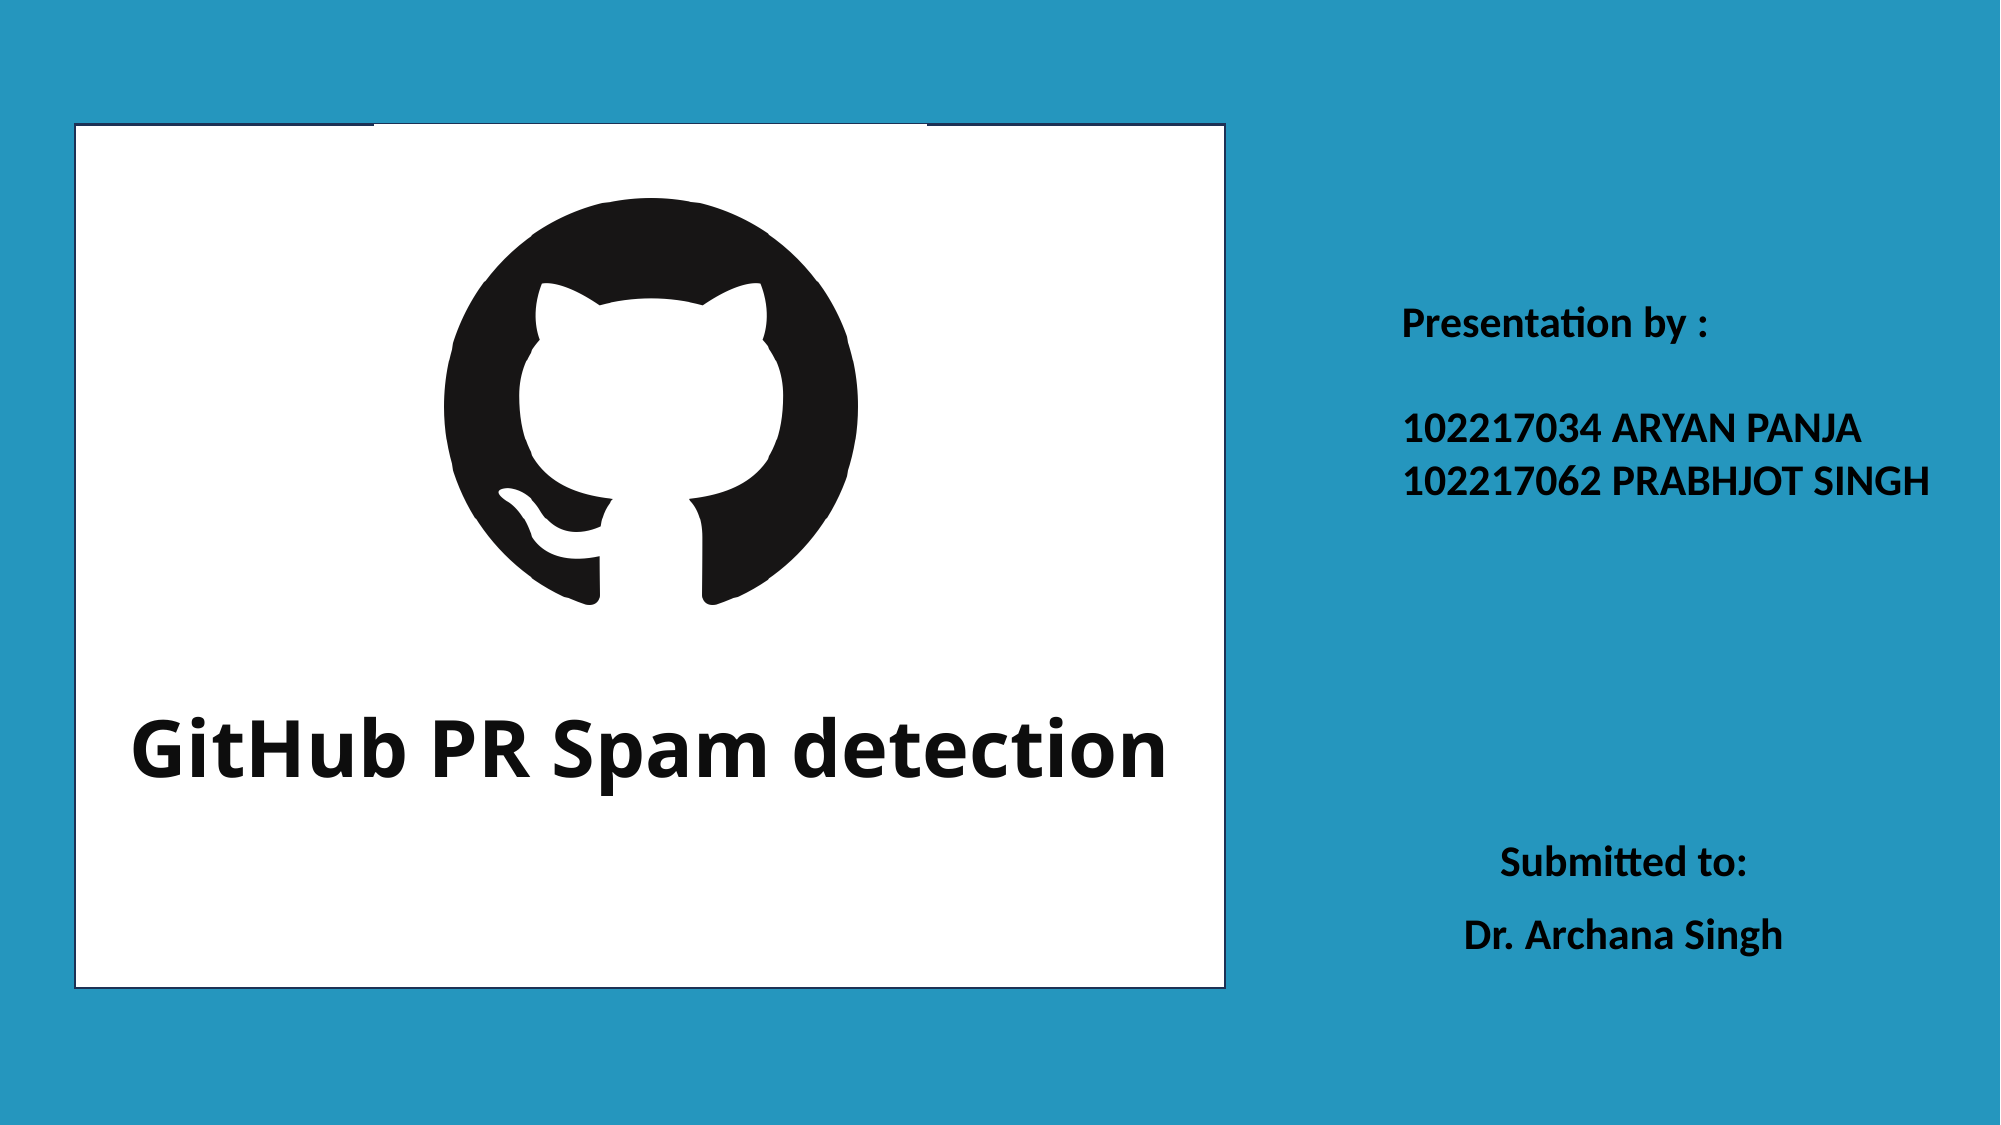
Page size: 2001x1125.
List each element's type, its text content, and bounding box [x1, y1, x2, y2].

text_box GitHub PR Spam detection [74, 123, 1226, 989]
text_box Submitted to: Dr. Archana Singh [1449, 822, 1799, 1035]
picture [374, 124, 927, 677]
text_box Presentation by : 102217034 ARYAN PANJA 102217062 PRABHJOT SINGH [1387, 286, 2000, 512]
